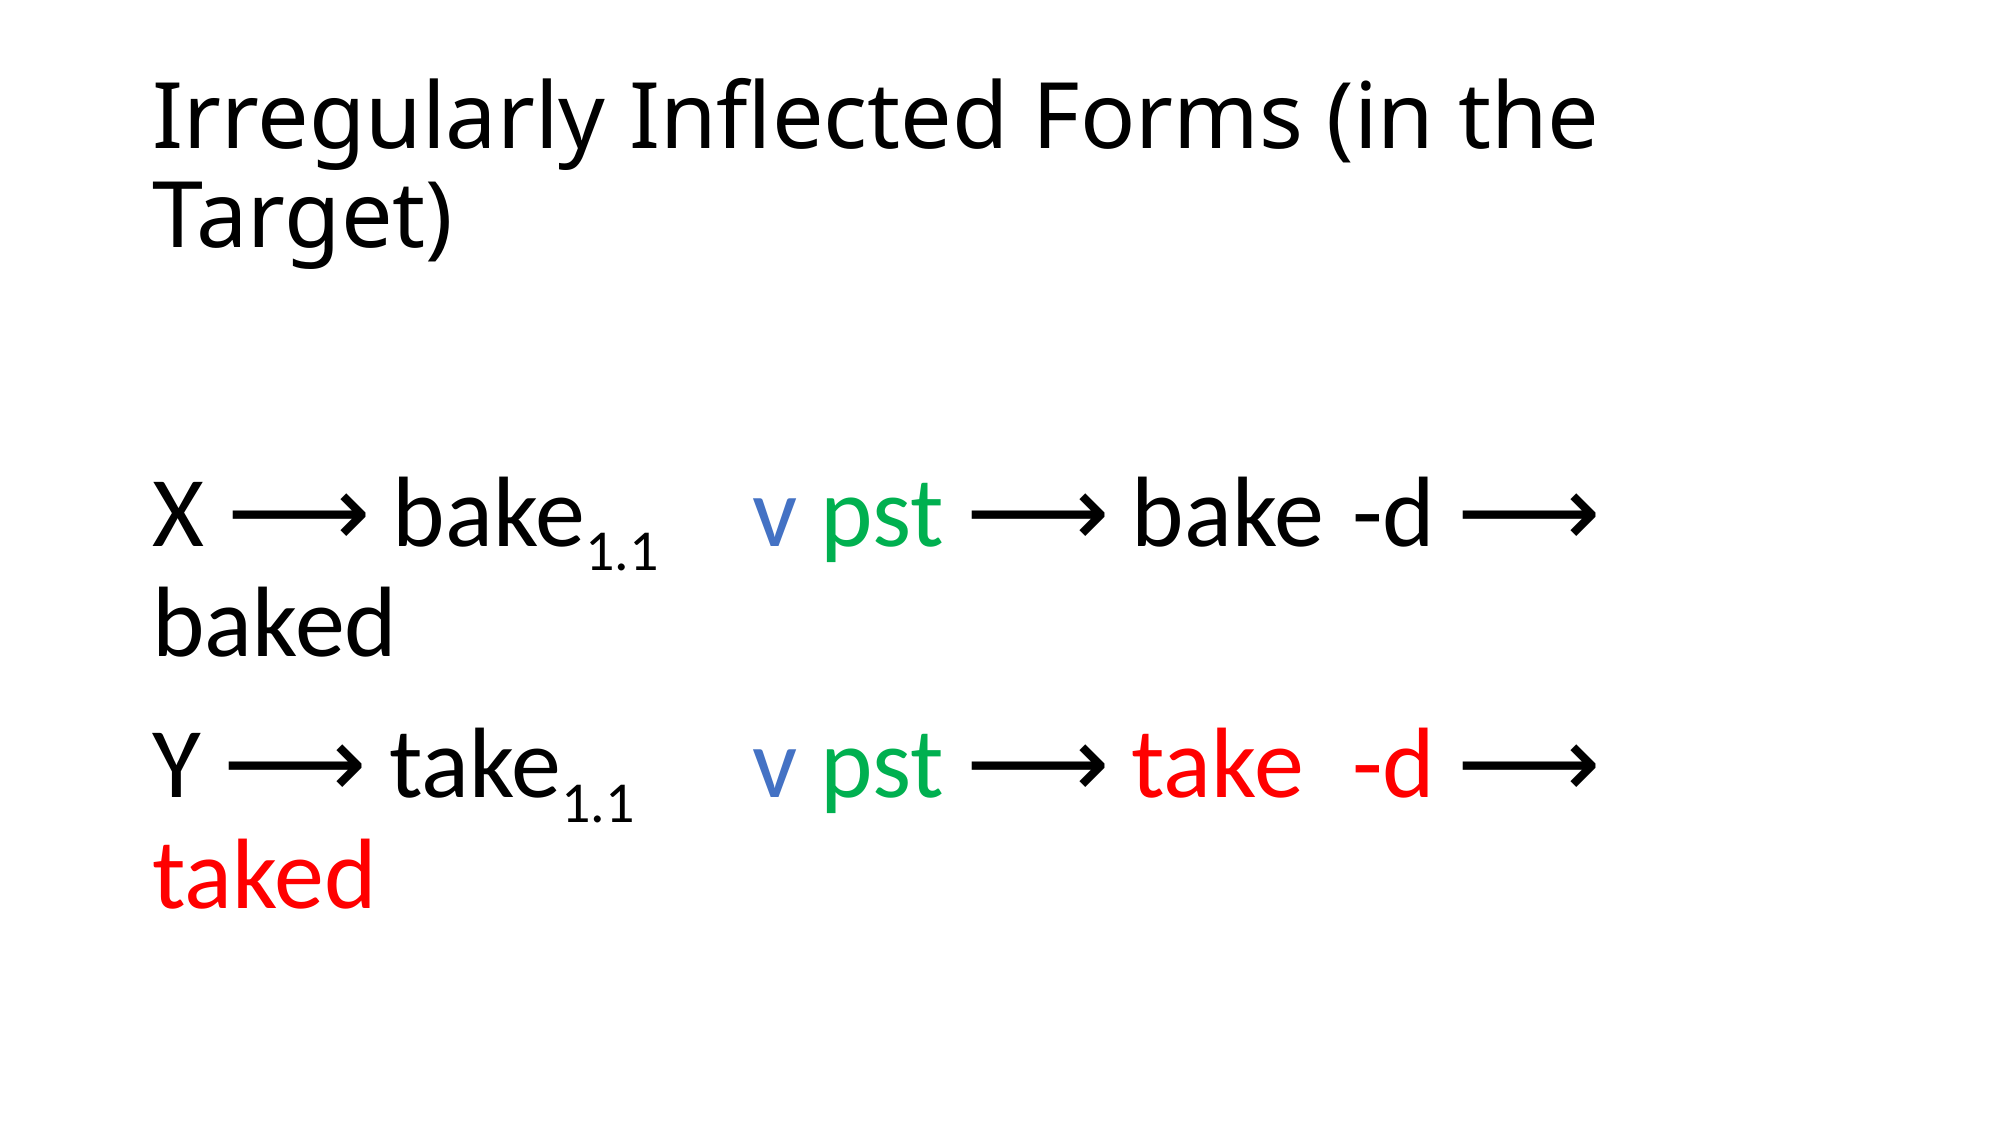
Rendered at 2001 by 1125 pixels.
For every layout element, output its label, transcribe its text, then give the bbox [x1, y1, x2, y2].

list X ⟶ bake1.1 v pst ⟶ bake -d ⟶ baked Y ⟶ take1.1 v pst ⟶ take -d ⟶ taked [137, 299, 1863, 1014]
title Irregularly Inflected Forms (in the Target) [137, 59, 1863, 278]
